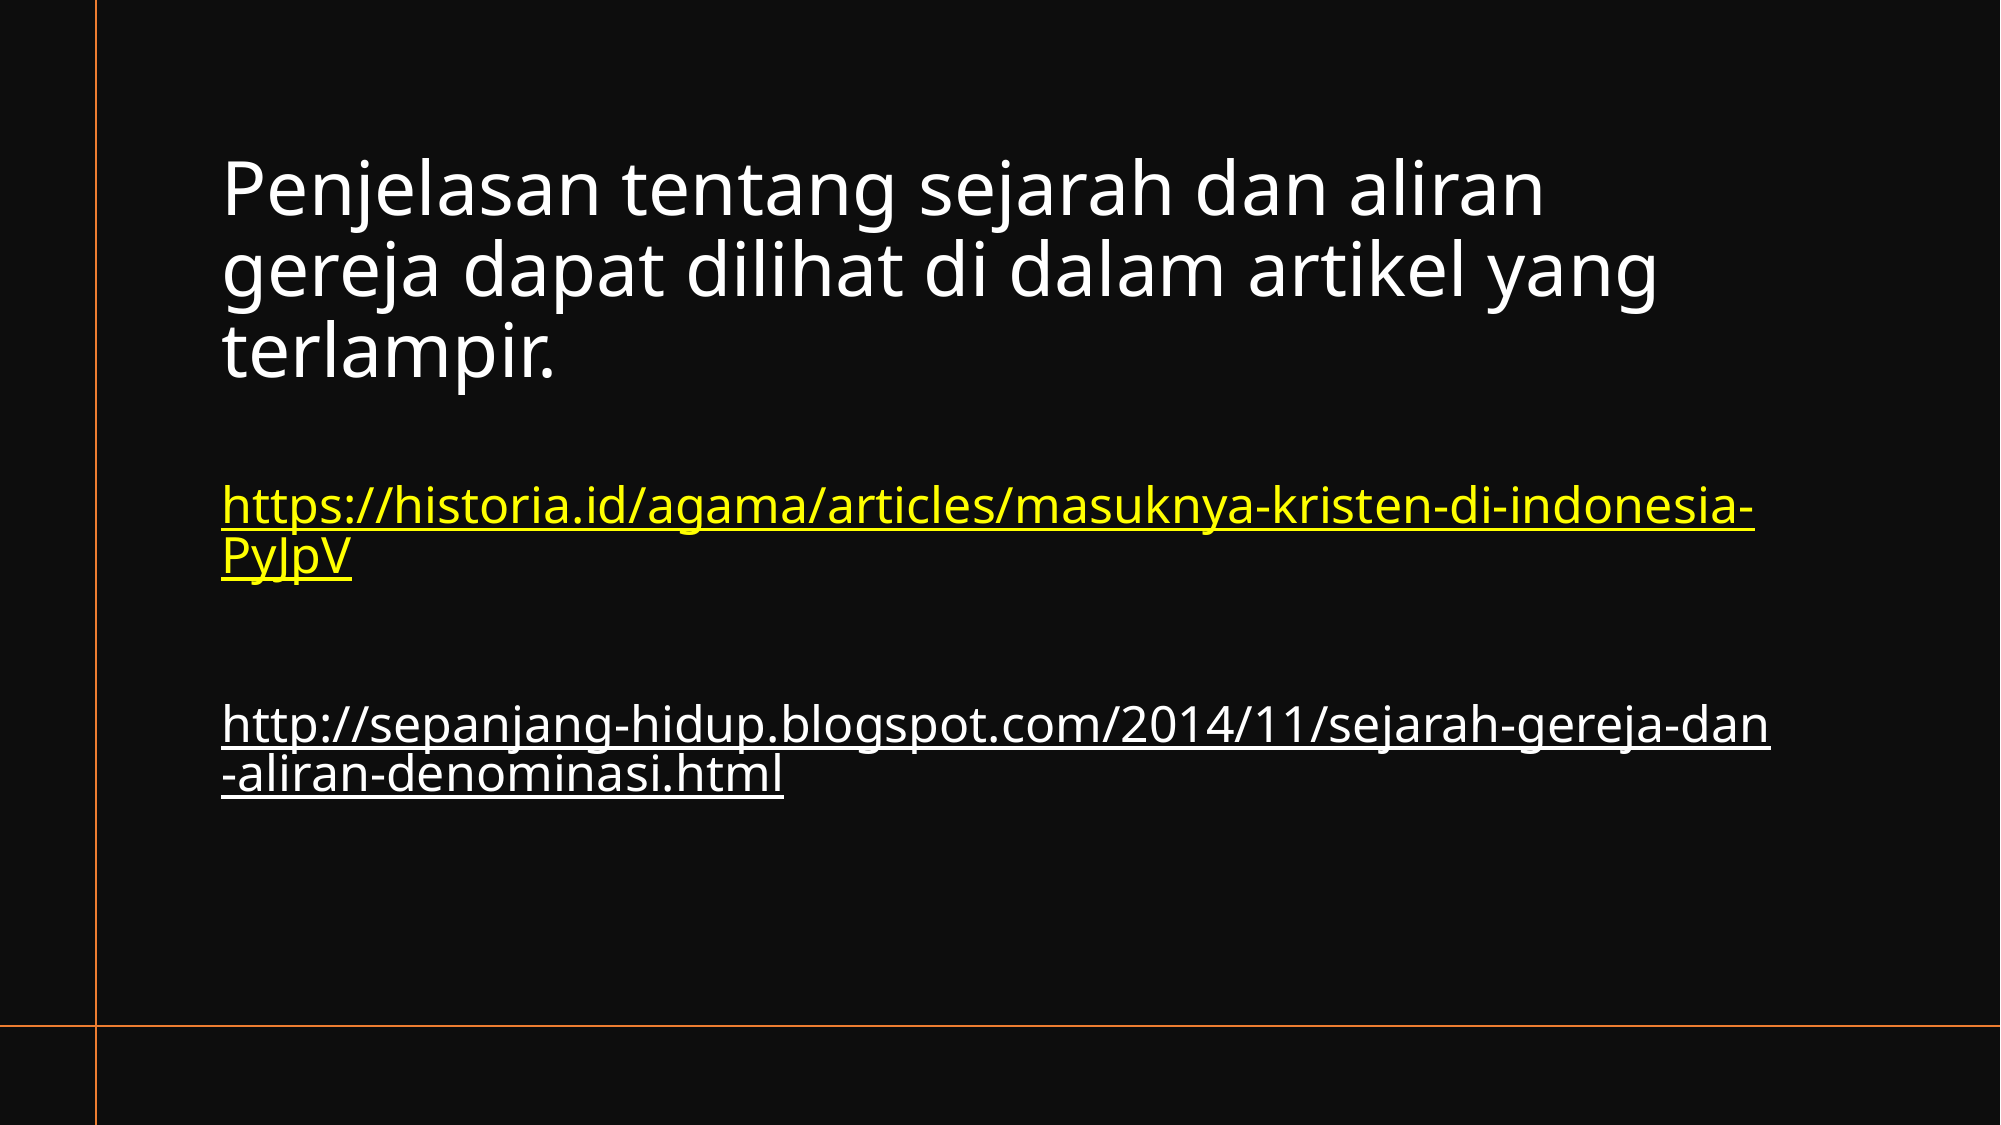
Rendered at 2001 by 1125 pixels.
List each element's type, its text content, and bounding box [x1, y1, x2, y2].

text_box [97, 0, 2000, 1025]
text_box [97, 1027, 2000, 1125]
title Penjelasan tentang sejarah dan aliran gereja dapat dilihat di dalam artikel yang terlampir. https://historia.id/agama/articles/masuknya-kristen-di-indonesia-PyJpV http://sepanjang-hidup.blogspot.com/2014/11/sejarah-gereja-dan-aliran-denominasi.html [206, 139, 1794, 837]
text_box [0, 1027, 95, 1125]
text_box [0, 0, 95, 1025]
